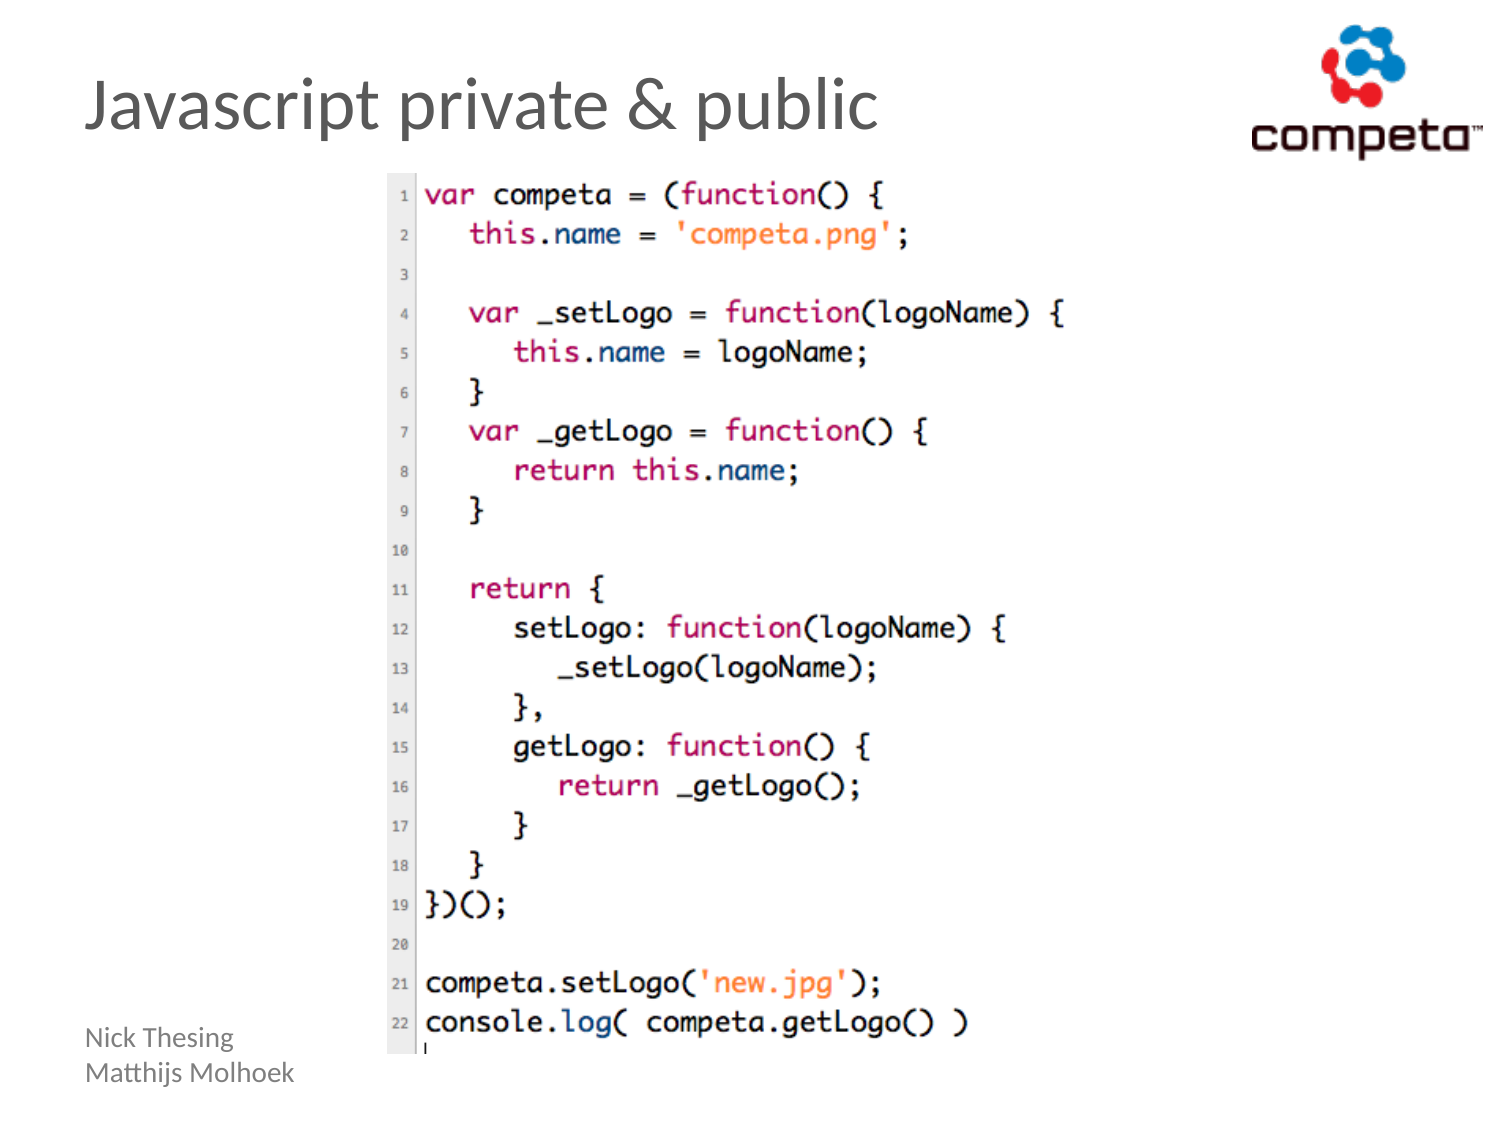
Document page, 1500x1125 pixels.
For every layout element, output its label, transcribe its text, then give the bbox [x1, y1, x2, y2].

text_box Nick Thesing Matthijs Molhoek [70, 1010, 422, 1125]
picture [1251, 24, 1483, 164]
text_box Javascript private & public [70, 2, 1207, 152]
picture [387, 172, 1122, 1054]
